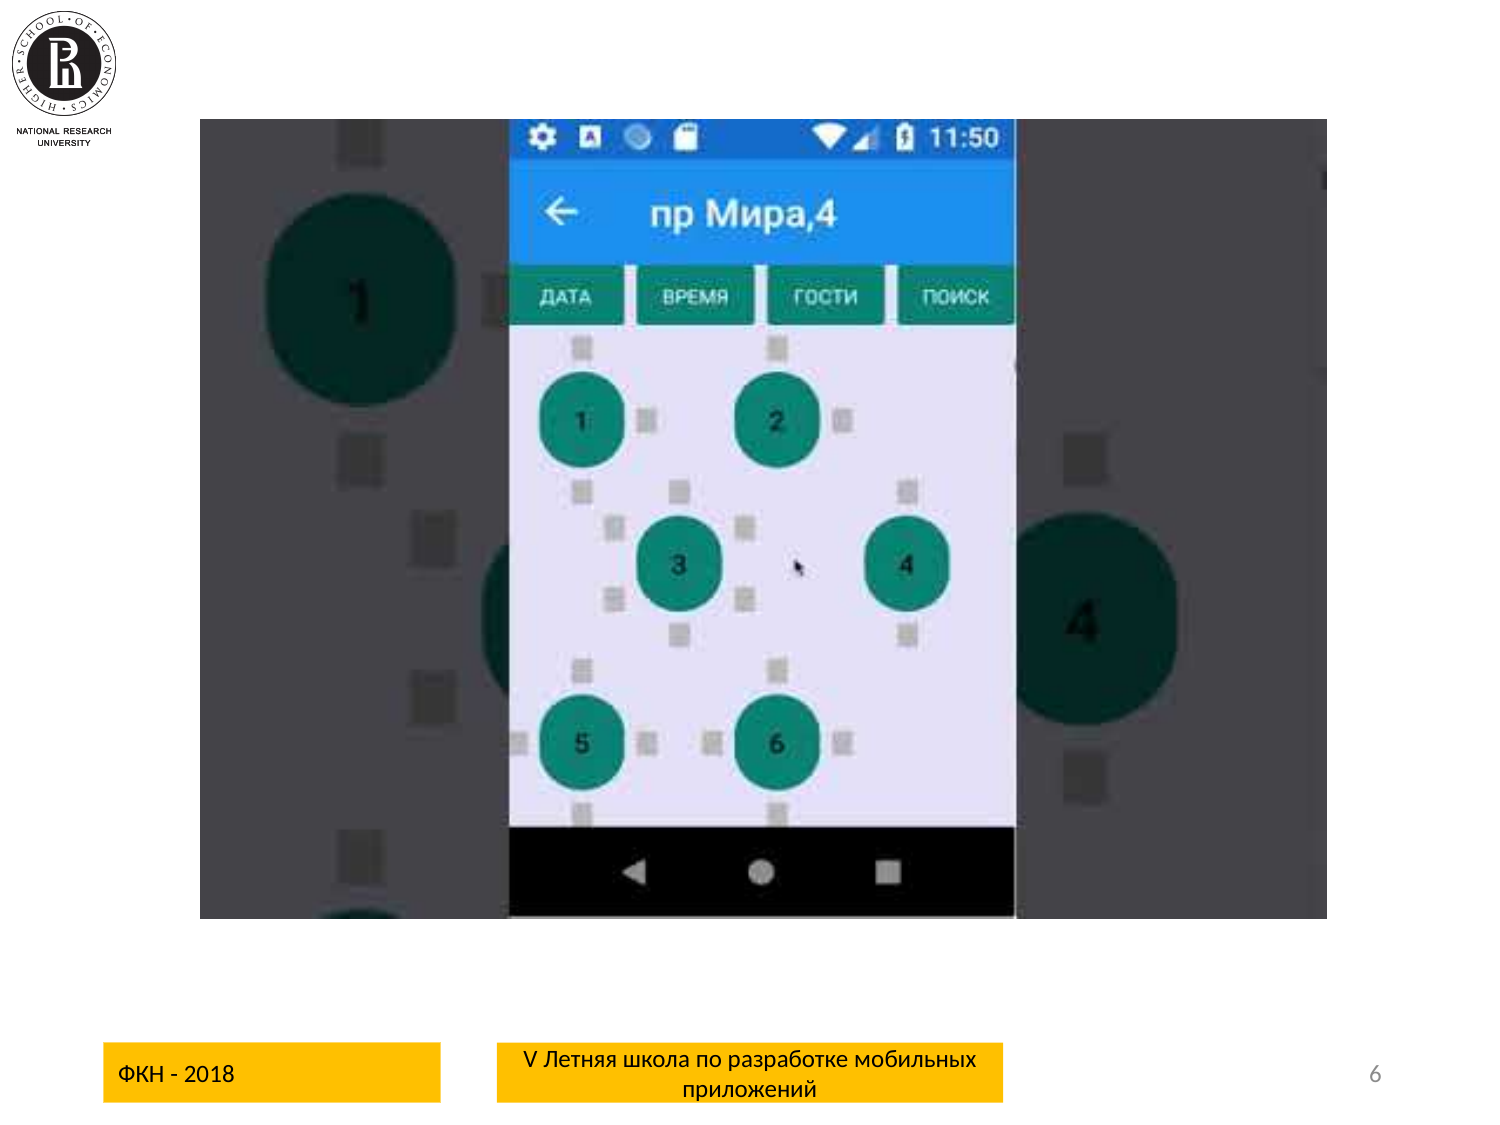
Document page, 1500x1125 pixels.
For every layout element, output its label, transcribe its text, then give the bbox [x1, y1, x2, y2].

slide_number ФКН - 2018 [103, 1042, 441, 1103]
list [199, 118, 1328, 919]
picture [12, 11, 116, 146]
footer V Летняя школа по разработке мобильных приложений [496, 1042, 1004, 1103]
slide_number 6 [1059, 1042, 1397, 1103]
